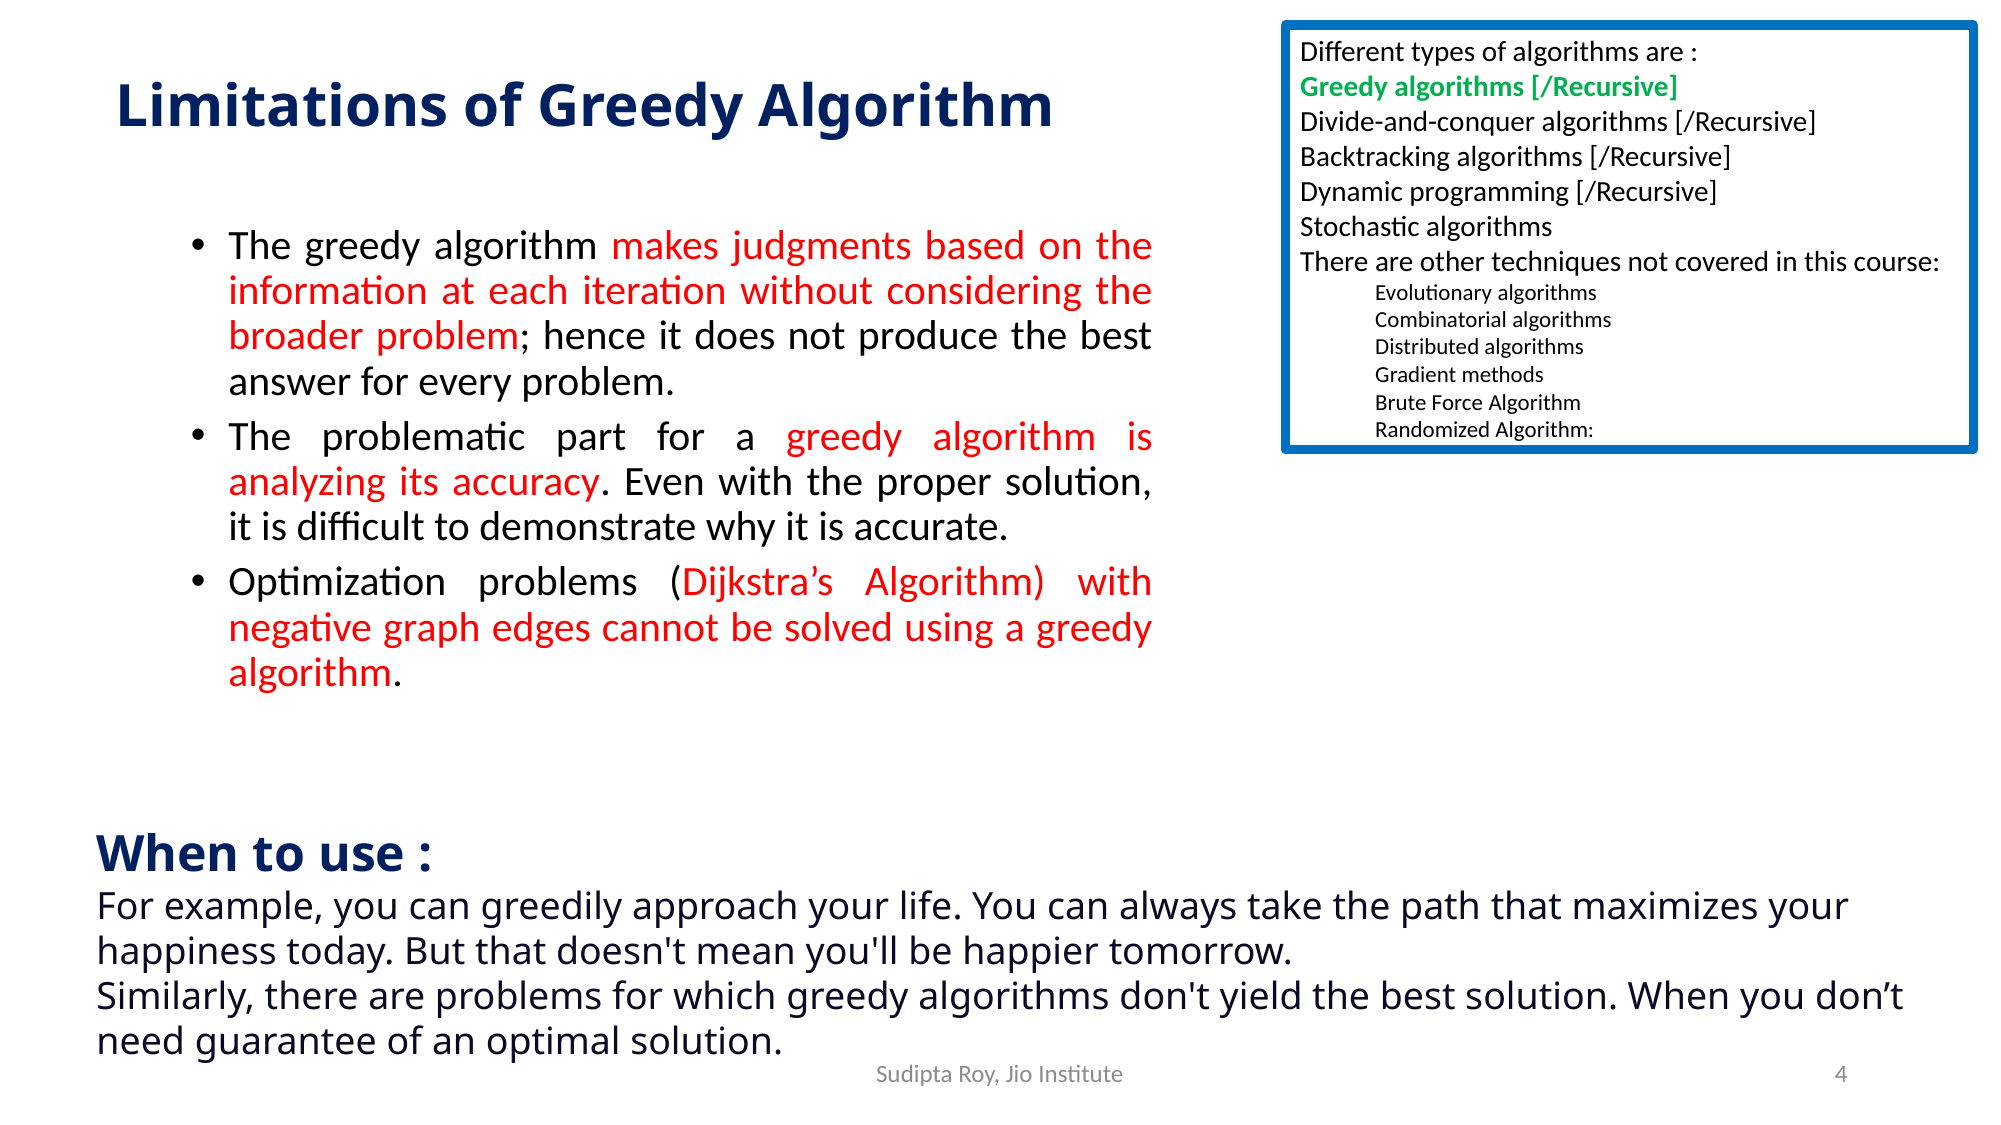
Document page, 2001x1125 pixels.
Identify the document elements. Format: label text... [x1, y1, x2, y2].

list Limitations of Greedy Algorithm The greedy algorithm makes judgments based on the information at each iteration without considering the broader problem; hence it does not produce the best answer for every problem. The problematic part for a greedy algorithm is analyzing its accuracy. Even with the proper solution, it is difficult to demonstrate why it is accurate. Optimization problems (Dijkstra’s Algorithm) with negative graph edges cannot be solved using a greedy algorithm. [100, 68, 1168, 783]
slide_number 4 [1412, 1042, 1863, 1103]
text_box When to use : For example, you can greedily approach your life. You can always take the path that maximizes your happiness today. But that doesn't mean you'll be happier tomorrow. Similarly, there are problems for which greedy algorithms don't yield the best solution. When you don’t need guarantee of an optimal solution. [81, 814, 1988, 1069]
footer Sudipta Roy, Jio Institute [662, 1042, 1338, 1103]
text_box Different types of algorithms are : Greedy algorithms [/Recursive] Divide-and-conquer algorithms [/Recursive] Backtracking algorithms [/Recursive] Dynamic programming [/Recursive] Stochastic algorithms There are other techniques not covered in this course: Evolutionary algorithms Combinatorial algorithms Distributed algorithms Gradient methods Brute Force Algorithm Randomized Algorithm: [1285, 25, 1974, 450]
